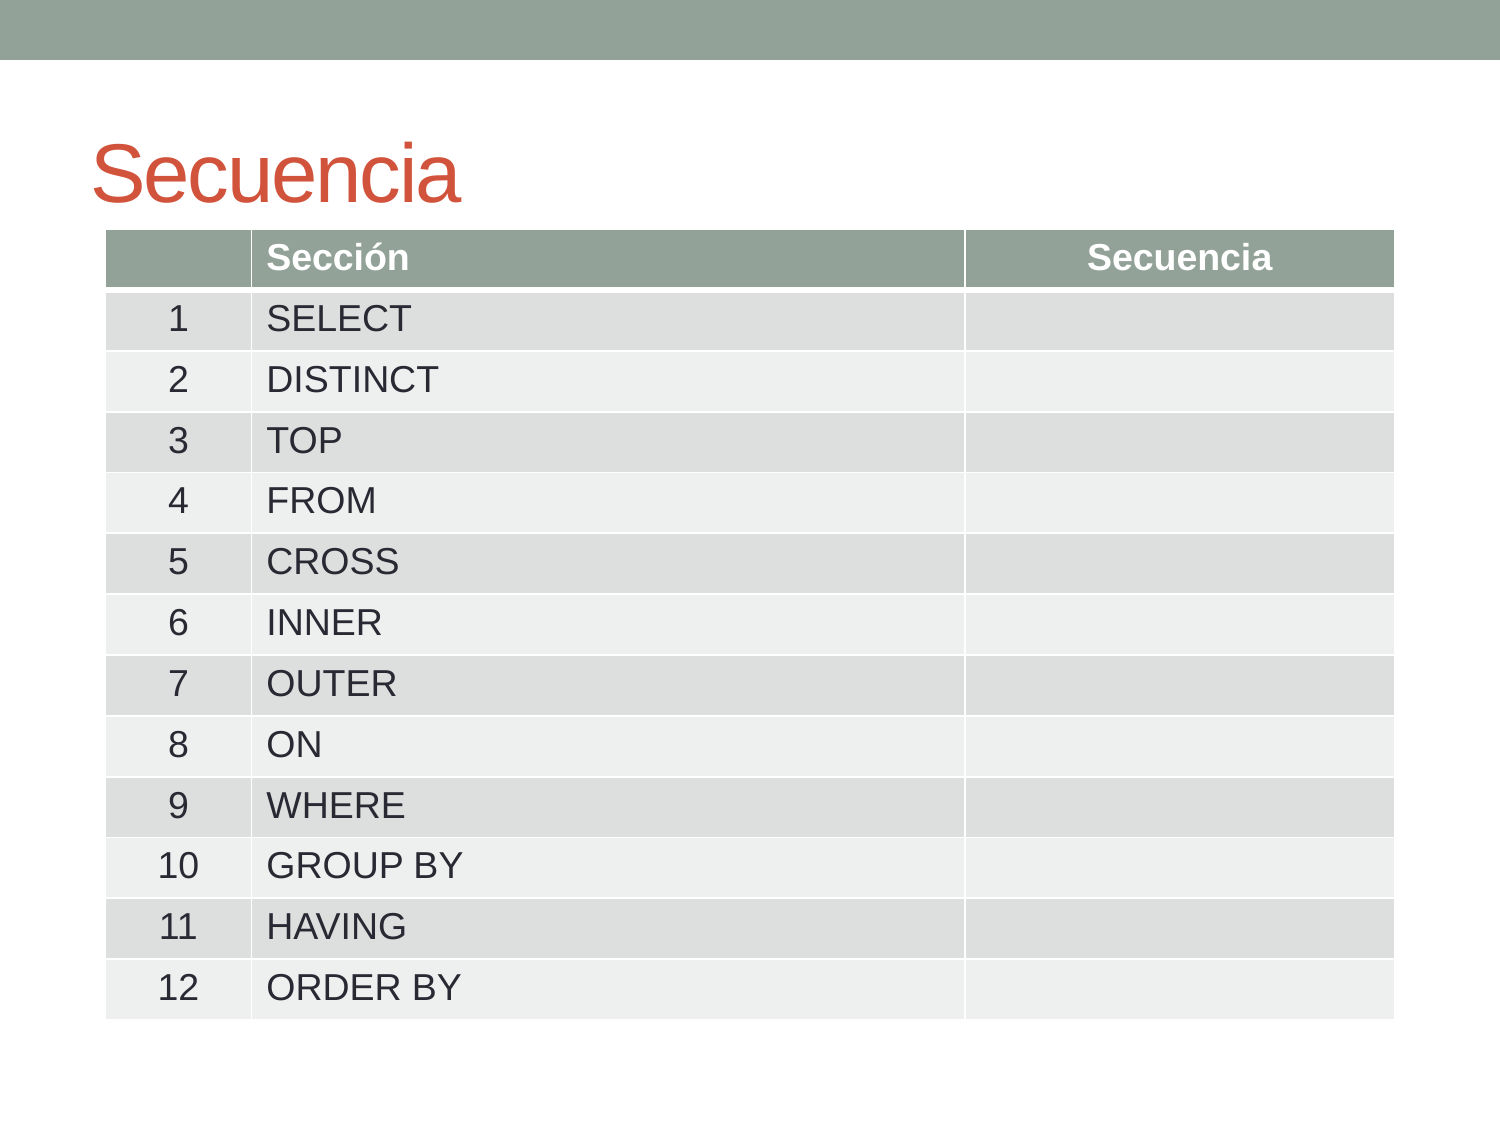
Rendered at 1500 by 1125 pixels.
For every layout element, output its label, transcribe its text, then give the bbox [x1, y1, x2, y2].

table_cell 6 [106, 595, 251, 654]
table_cell 2 [106, 352, 251, 411]
table_cell [966, 899, 1394, 958]
table_cell 11 [106, 899, 251, 958]
table_cell [966, 656, 1394, 715]
table_cell [966, 413, 1394, 472]
table_cell CROSS [252, 534, 964, 593]
table_cell FROM [252, 473, 964, 532]
table_cell [966, 352, 1394, 411]
table_cell [966, 595, 1394, 654]
table_header Sección [252, 230, 964, 287]
table_cell INNER [252, 595, 964, 654]
table_cell SELECT [252, 293, 964, 350]
table_cell [966, 778, 1394, 837]
table_cell 1 [106, 293, 251, 350]
table_cell [966, 293, 1394, 350]
table_header [106, 230, 251, 287]
table_cell [966, 534, 1394, 593]
table_cell 3 [106, 413, 251, 472]
table_cell [966, 473, 1394, 532]
table_cell 9 [106, 778, 251, 837]
table_cell [966, 838, 1394, 897]
table_cell 5 [106, 534, 251, 593]
table_cell [966, 717, 1394, 776]
table_cell ON [252, 717, 964, 776]
table_cell 12 [106, 960, 251, 1019]
table_cell GROUP BY [252, 838, 964, 897]
table_cell 8 [106, 717, 251, 776]
table_cell [966, 960, 1394, 1019]
title Secuencia [75, 87, 1425, 250]
table_cell TOP [252, 413, 964, 472]
table_cell 4 [106, 473, 251, 532]
table_cell OUTER [252, 656, 964, 715]
table_cell ORDER BY [252, 960, 964, 1019]
table_header Secuencia [966, 230, 1394, 287]
table_cell WHERE [252, 778, 964, 837]
table_cell 7 [106, 656, 251, 715]
table_cell DISTINCT [252, 352, 964, 411]
table_cell HAVING [252, 899, 964, 958]
table_cell 10 [106, 838, 251, 897]
